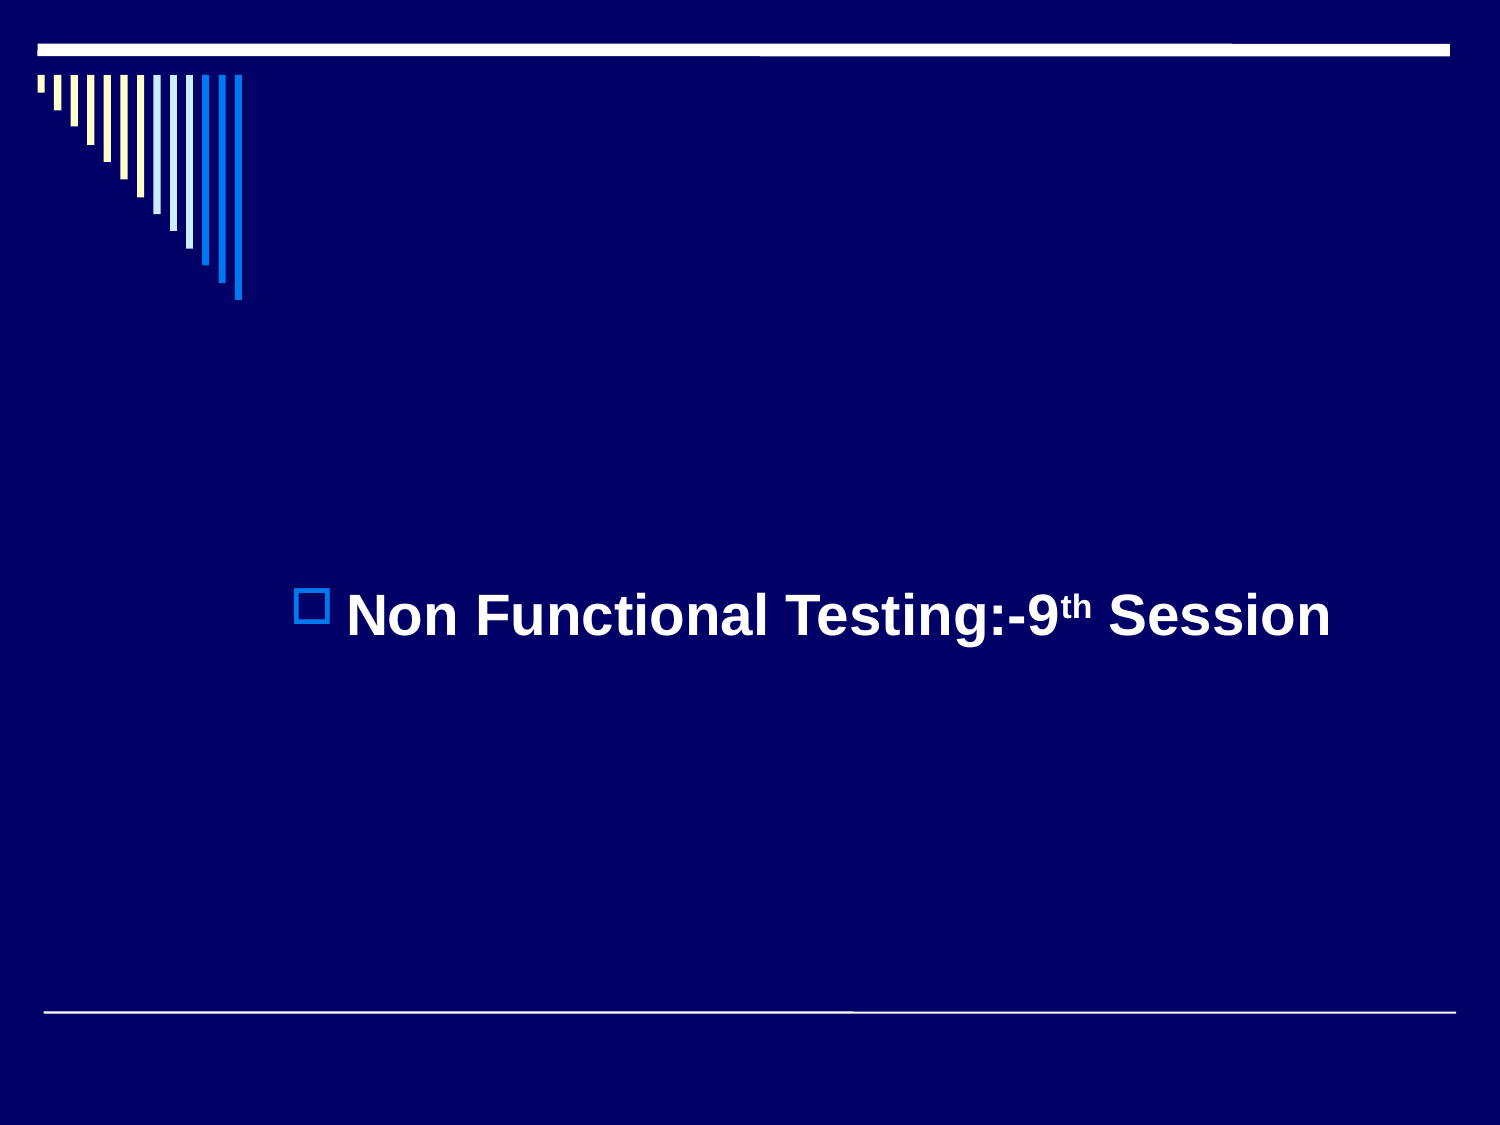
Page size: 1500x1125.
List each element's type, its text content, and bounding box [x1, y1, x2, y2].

list Non Functional Testing:-9th Session [274, 324, 1426, 1001]
